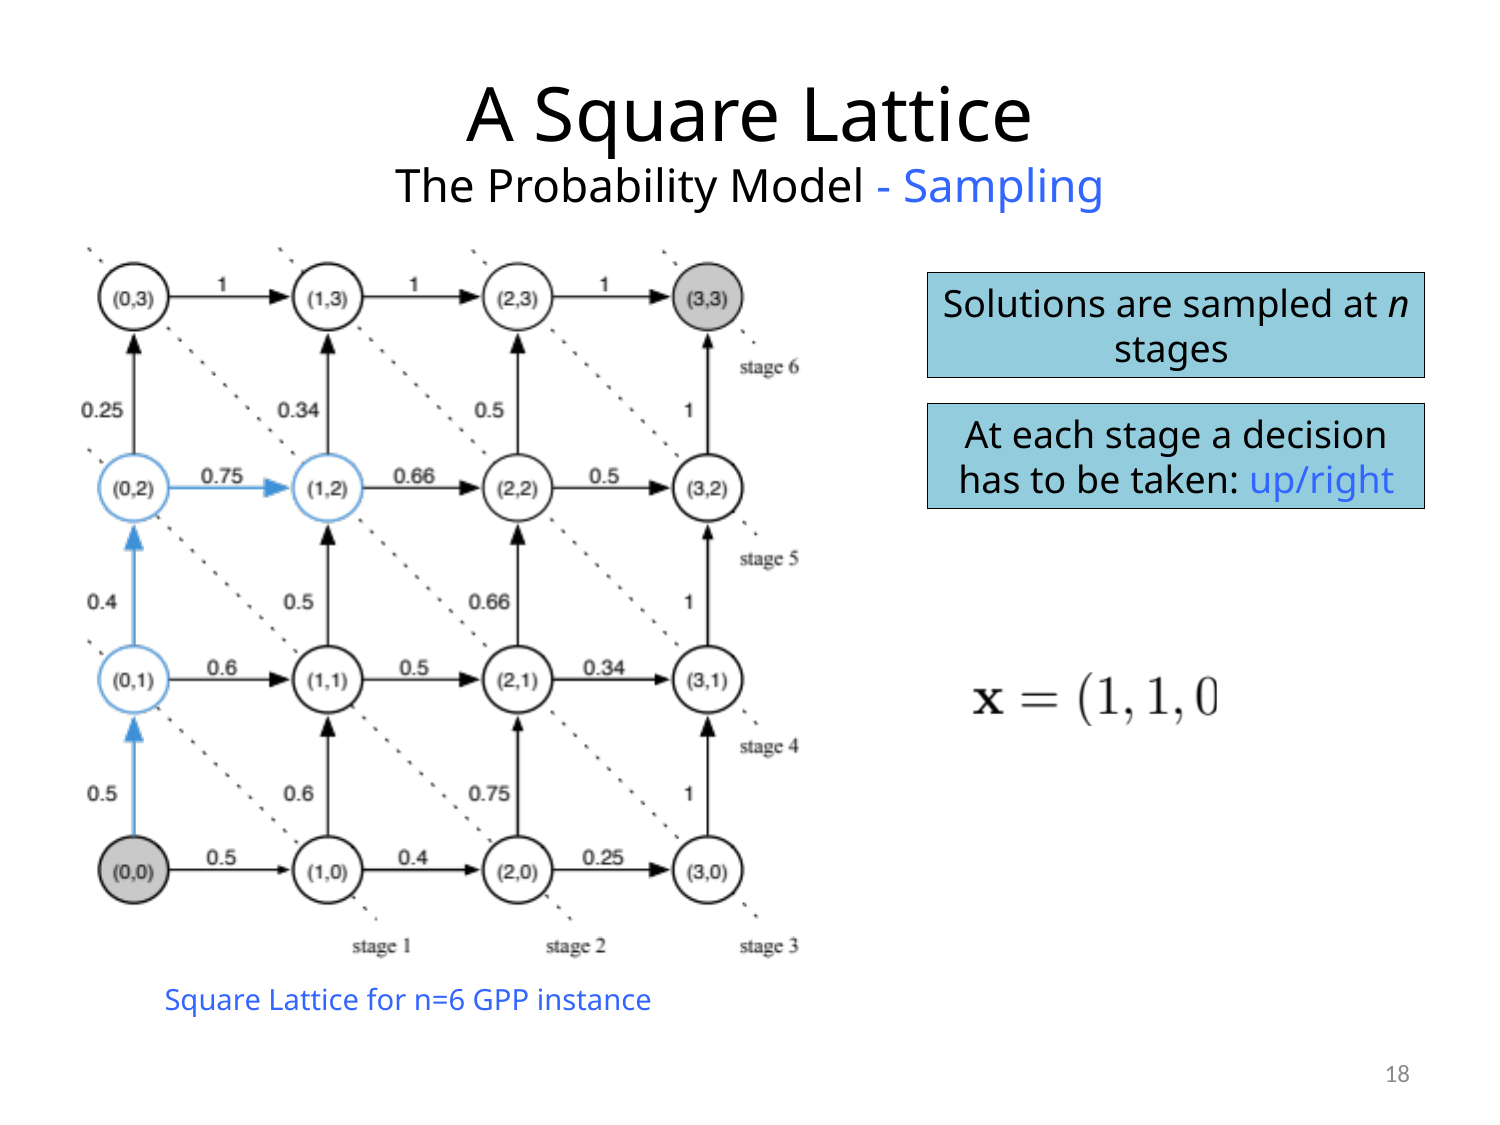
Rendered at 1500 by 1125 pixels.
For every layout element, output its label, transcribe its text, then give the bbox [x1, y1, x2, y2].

title A Square Lattice The Probability Model - Sampling [75, 45, 1425, 233]
picture [42, 217, 821, 983]
text_box At each stage a decision has to be taken: up/right [927, 403, 1425, 509]
text_box Square Lattice for n=6 GPP instance [148, 991, 669, 1032]
text_box Solutions are sampled at n stages [927, 272, 1425, 378]
picture [972, 671, 1217, 726]
text_box 18 [1074, 1042, 1425, 1103]
